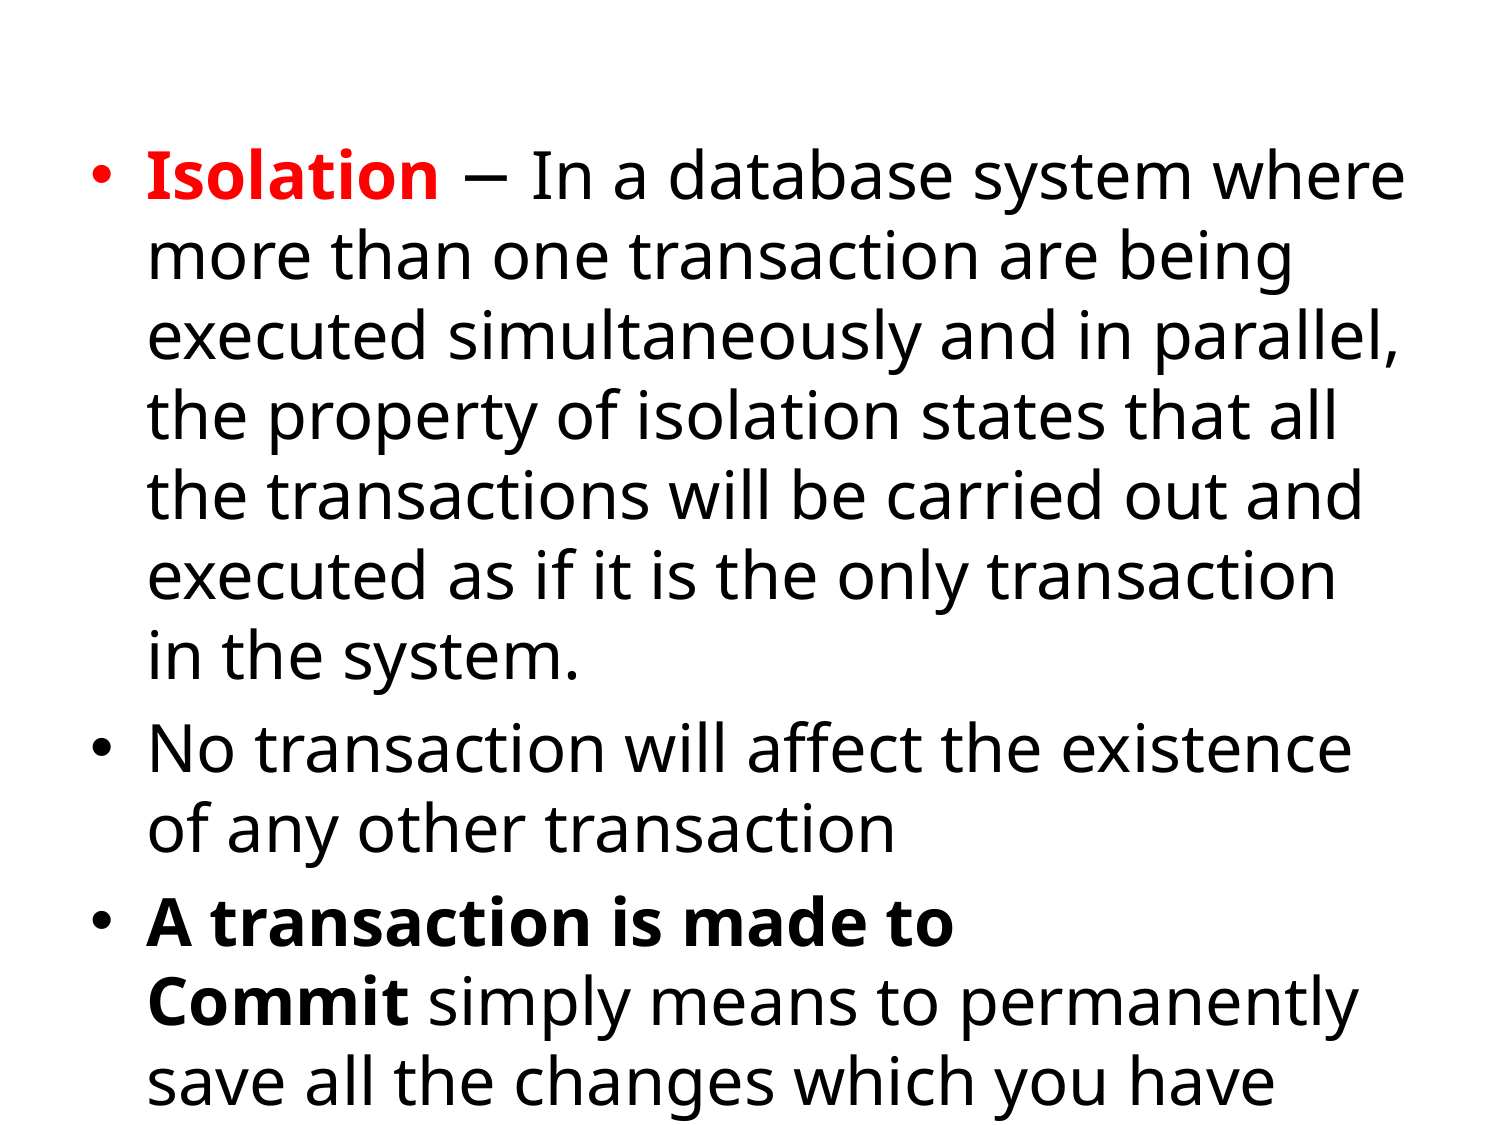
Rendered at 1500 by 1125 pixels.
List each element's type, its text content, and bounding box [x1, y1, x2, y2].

list Isolation − In a database system where more than one transaction are being executed simultaneously and in parallel, the property of isolation states that all the transactions will be carried out and executed as if it is the only transaction in the system. No transaction will affect the existence of any other transaction A transaction is made to Commit simply means to permanently save all the changes which you have made in the current transaction. It is Aborted means to disrupt the action by killing the current ongoing transaction if all transactions cannot be made successfully. [75, 125, 1425, 1005]
